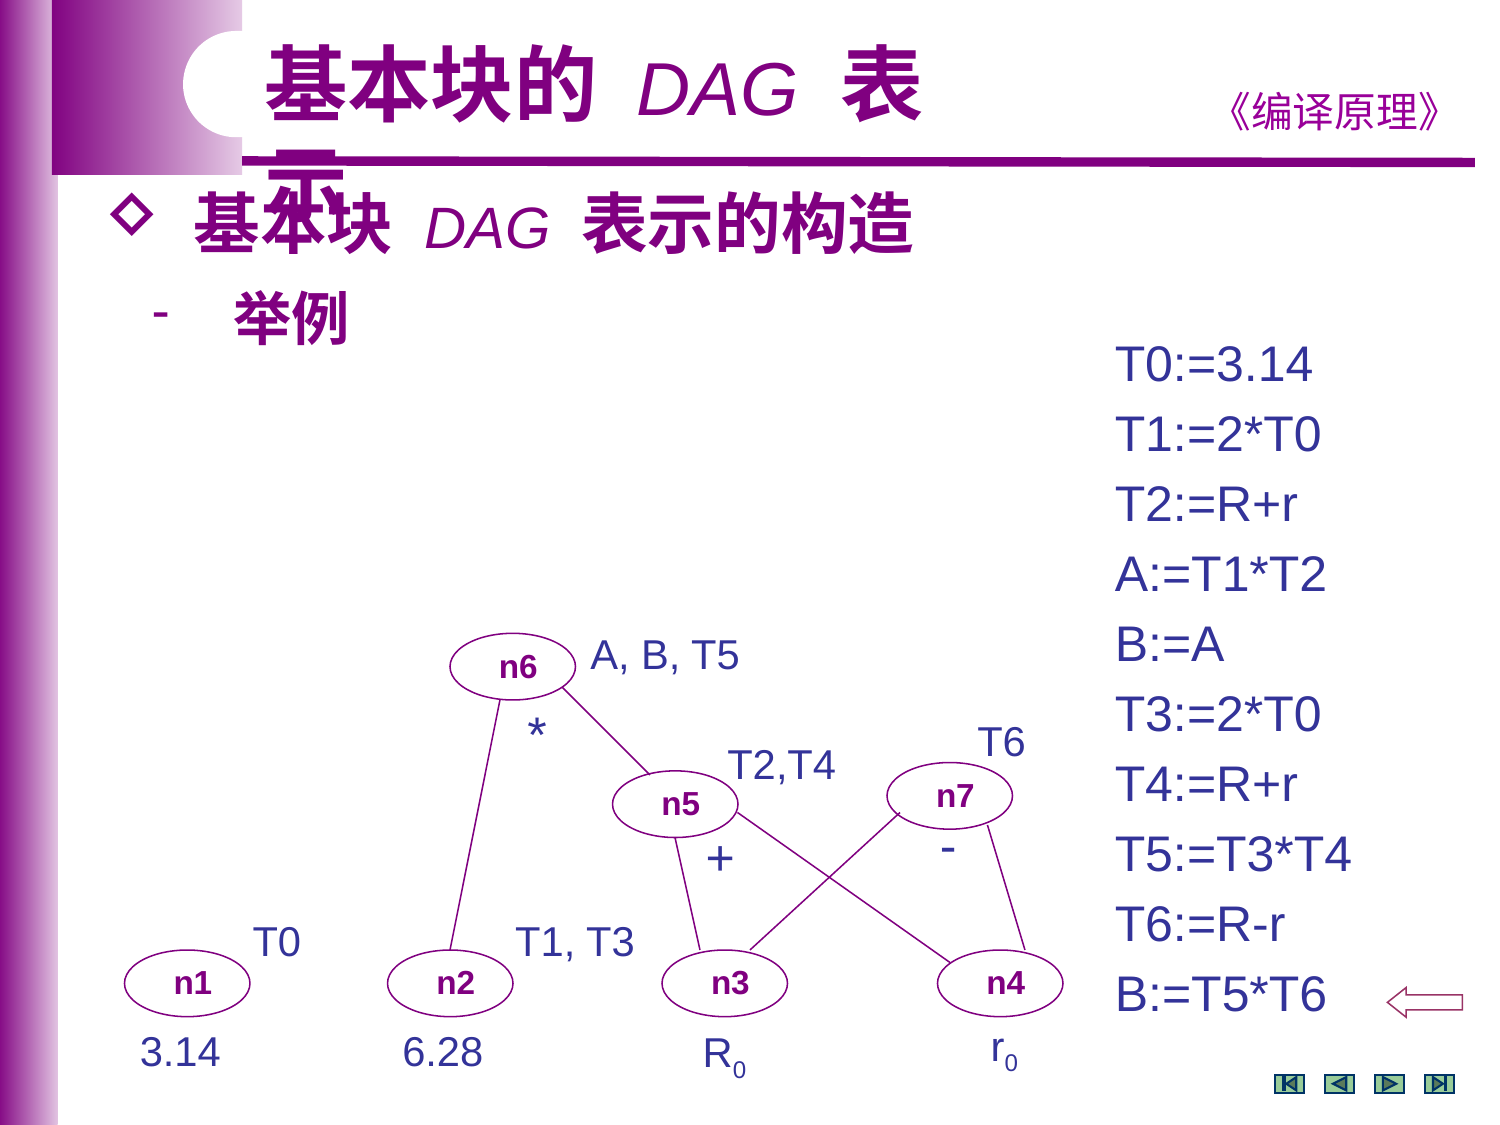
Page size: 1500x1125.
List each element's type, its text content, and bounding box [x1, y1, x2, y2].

text_box [1274, 1074, 1305, 1093]
text_box - [925, 824, 972, 873]
text_box 举例 [137, 275, 988, 360]
text_box 基本块的 DAG 表示 [249, 24, 988, 240]
text_box n5 [612, 770, 739, 838]
text_box 6.28 [387, 1034, 499, 1075]
text_box n4 [937, 950, 1063, 1017]
text_box T0 [237, 924, 317, 966]
text_box 3.14 [125, 1034, 236, 1075]
text_box + [690, 837, 750, 886]
text_box T1, T3 [500, 924, 650, 966]
text_box T0:=3.14 T1:=2*T0 T2:=R+r A:=T1*T2 B:=A T3:=2*T0 T4:=R+r T5:=T3*T4 T6:=R-r B:=T5*T6 [1099, 323, 1388, 1050]
text_box * [512, 714, 562, 763]
text_box R0 [687, 1031, 762, 1077]
text_box T6 [962, 725, 1042, 766]
text_box n2 [387, 950, 514, 1017]
text_box n6 [450, 633, 575, 700]
text_box r0 [975, 1024, 1034, 1071]
text_box 基本块 DAG 表示的构造 [87, 174, 1437, 270]
text_box [1424, 1074, 1455, 1093]
text_box A, B, T5 [575, 637, 755, 678]
text_box T2,T4 [712, 747, 852, 788]
text_box n3 [662, 950, 788, 1017]
text_box n1 [124, 950, 250, 1017]
text_box [1387, 987, 1463, 1018]
text_box n7 [887, 762, 1013, 827]
text_box [1324, 1074, 1355, 1093]
text_box [1374, 1074, 1405, 1093]
